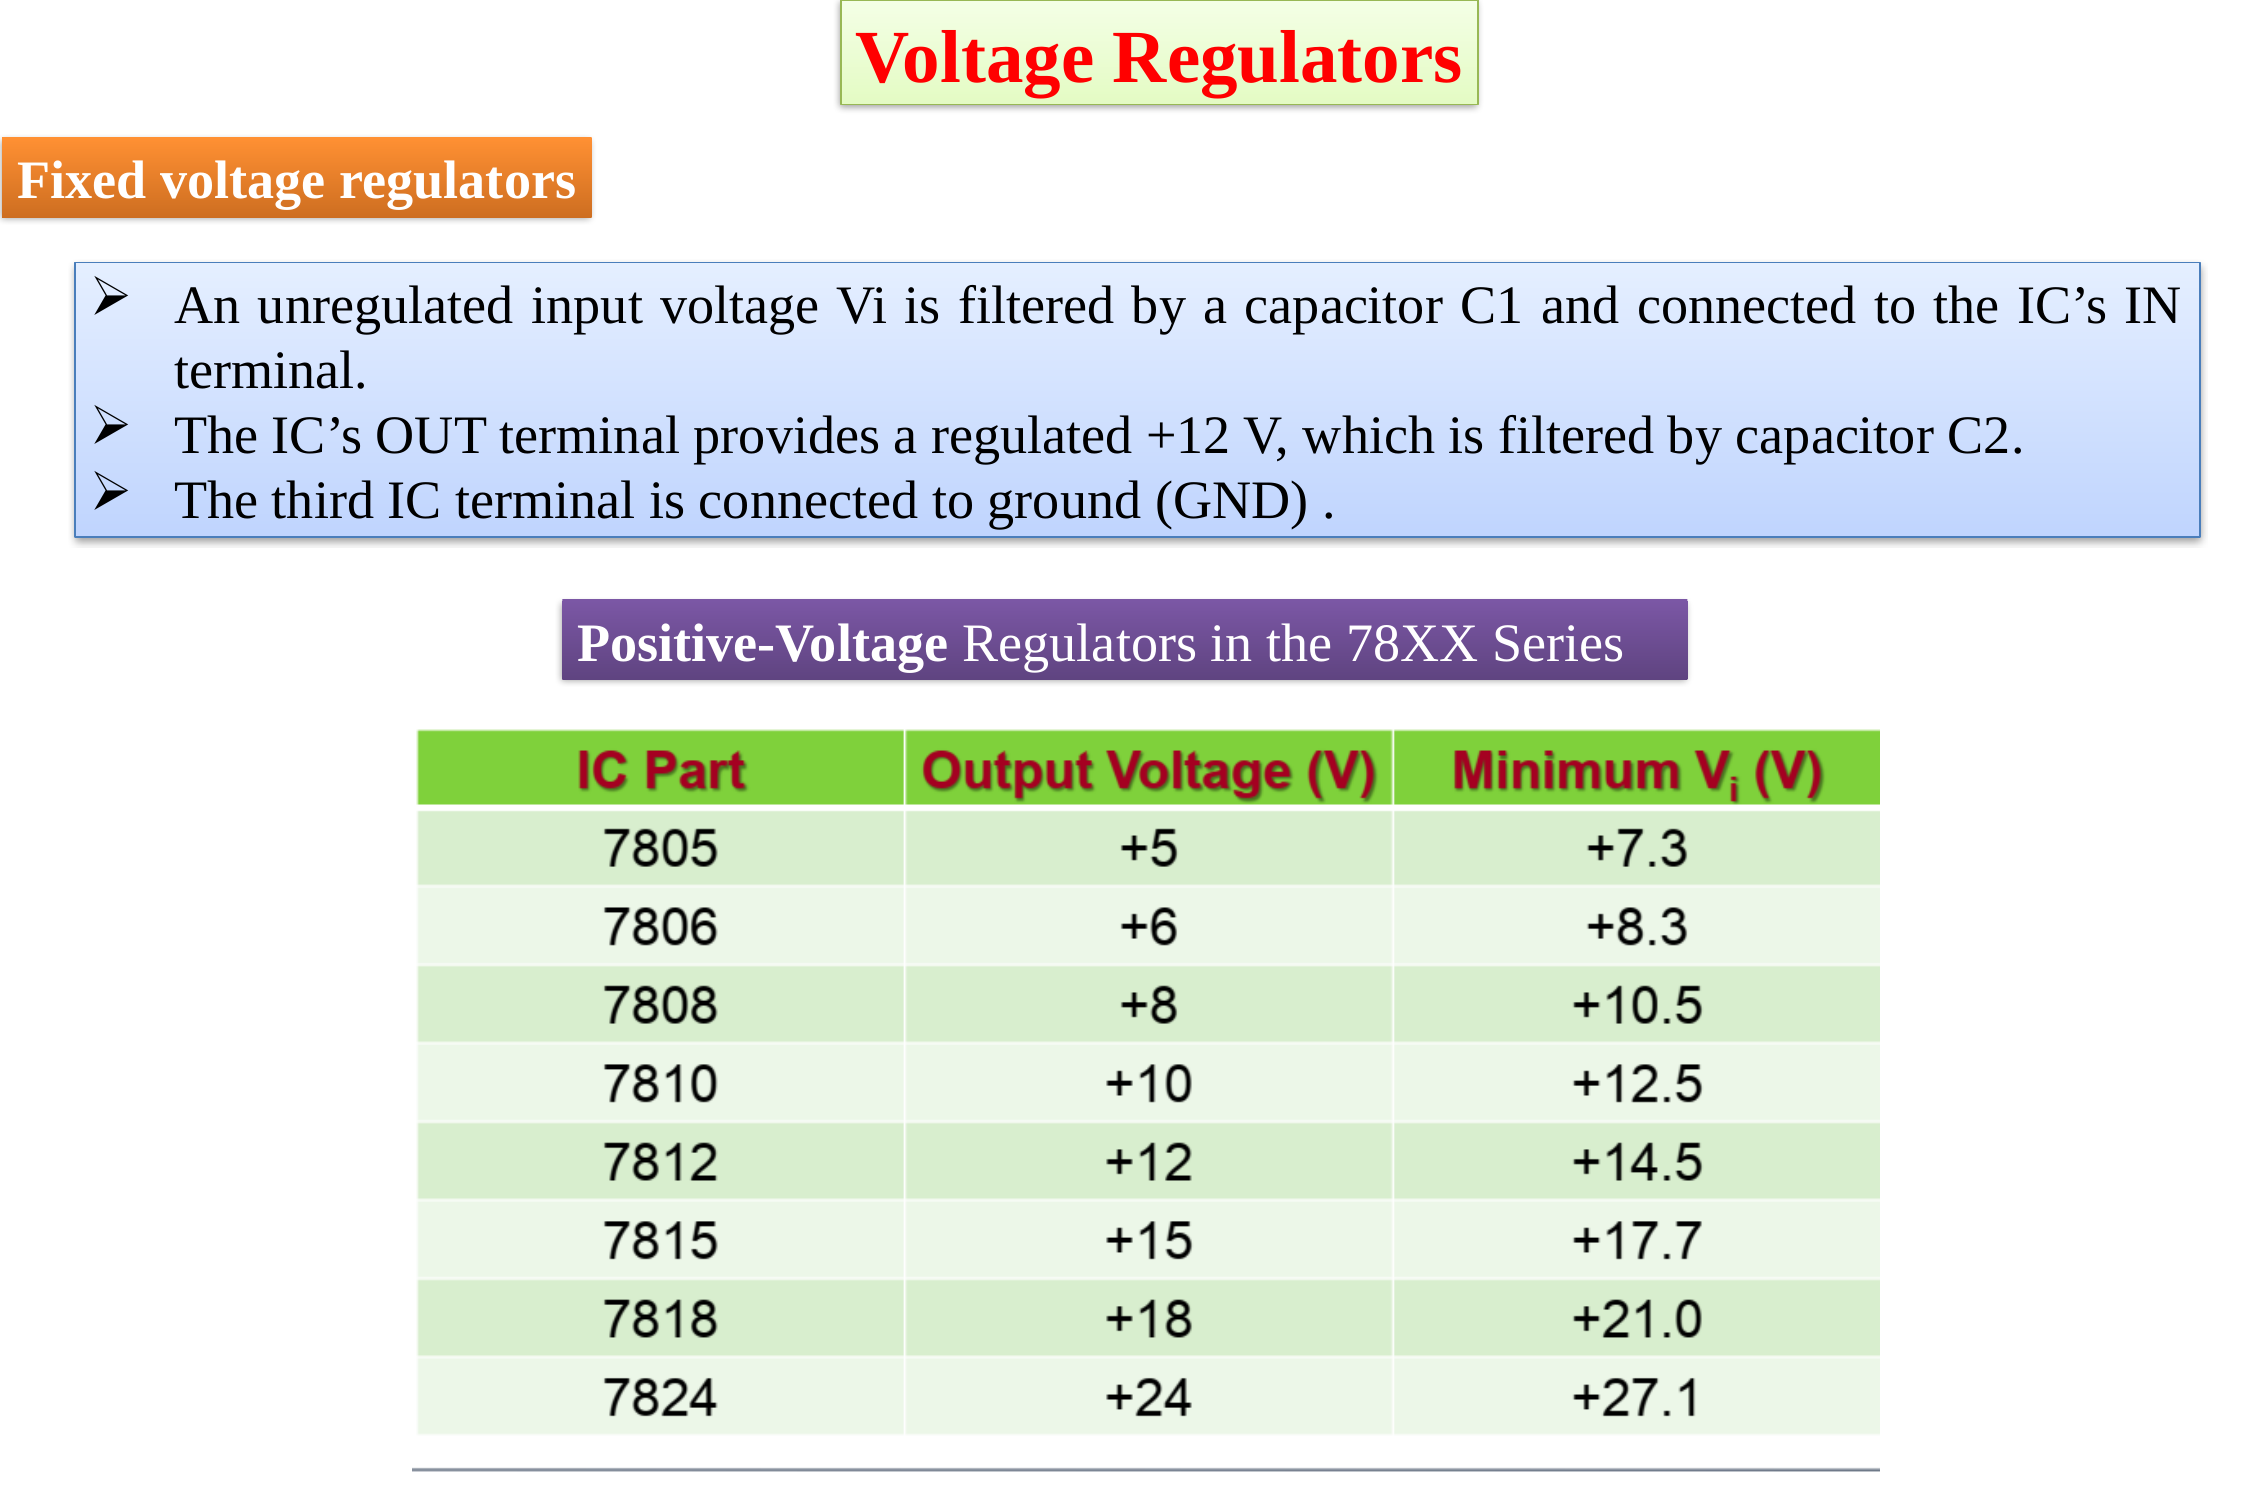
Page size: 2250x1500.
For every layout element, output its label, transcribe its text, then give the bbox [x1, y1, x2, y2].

text_box Voltage Regulators [840, 0, 1479, 105]
picture [412, 728, 1880, 1476]
text_box An unregulated input voltage Vi is filtered by a capacitor C1 and connected to the IC’s IN terminal. The IC’s OUT terminal provides a regulated +12 V, which is filtered by capacitor C2. The third IC terminal is connected to ground (GND) . [74, 262, 2201, 538]
text_box Positive-Voltage Regulators in the 78XX Series [562, 599, 1688, 680]
text_box Fixed voltage regulators [2, 137, 592, 218]
